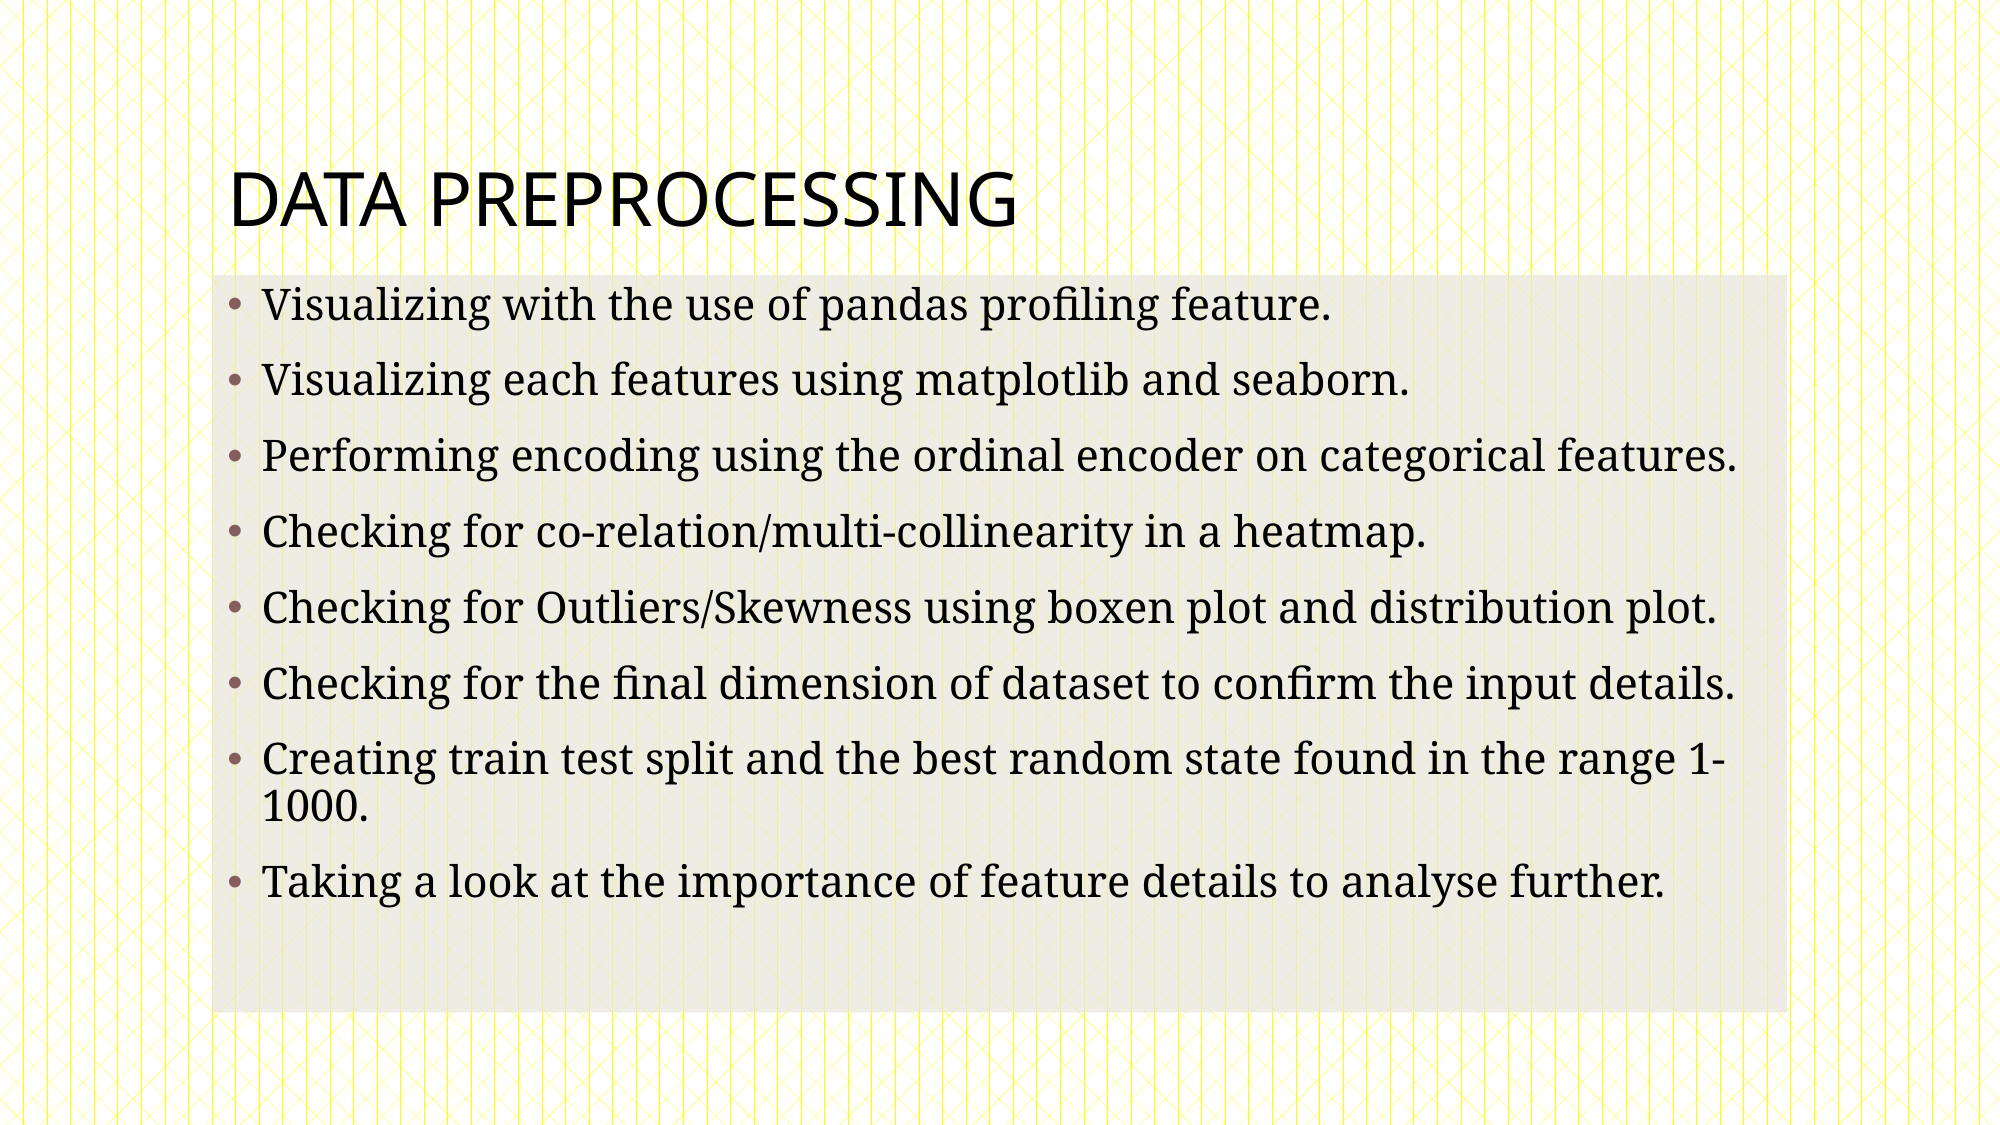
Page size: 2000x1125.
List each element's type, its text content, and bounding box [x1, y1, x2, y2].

list Visualizing with the use of pandas profiling feature. Visualizing each features using matplotlib and seaborn. Performing encoding using the ordinal encoder on categorical features. Checking for co-relation/multi-collinearity in a heatmap. Checking for Outliers/Skewness using boxen plot and distribution plot. Checking for the final dimension of dataset to confirm the input details. Creating train test split and the best random state found in the range 1-1000. Taking a look at the importance of feature details to analyse further. [212, 275, 1788, 1013]
title DATA PREPROCESSING [212, 62, 1788, 250]
